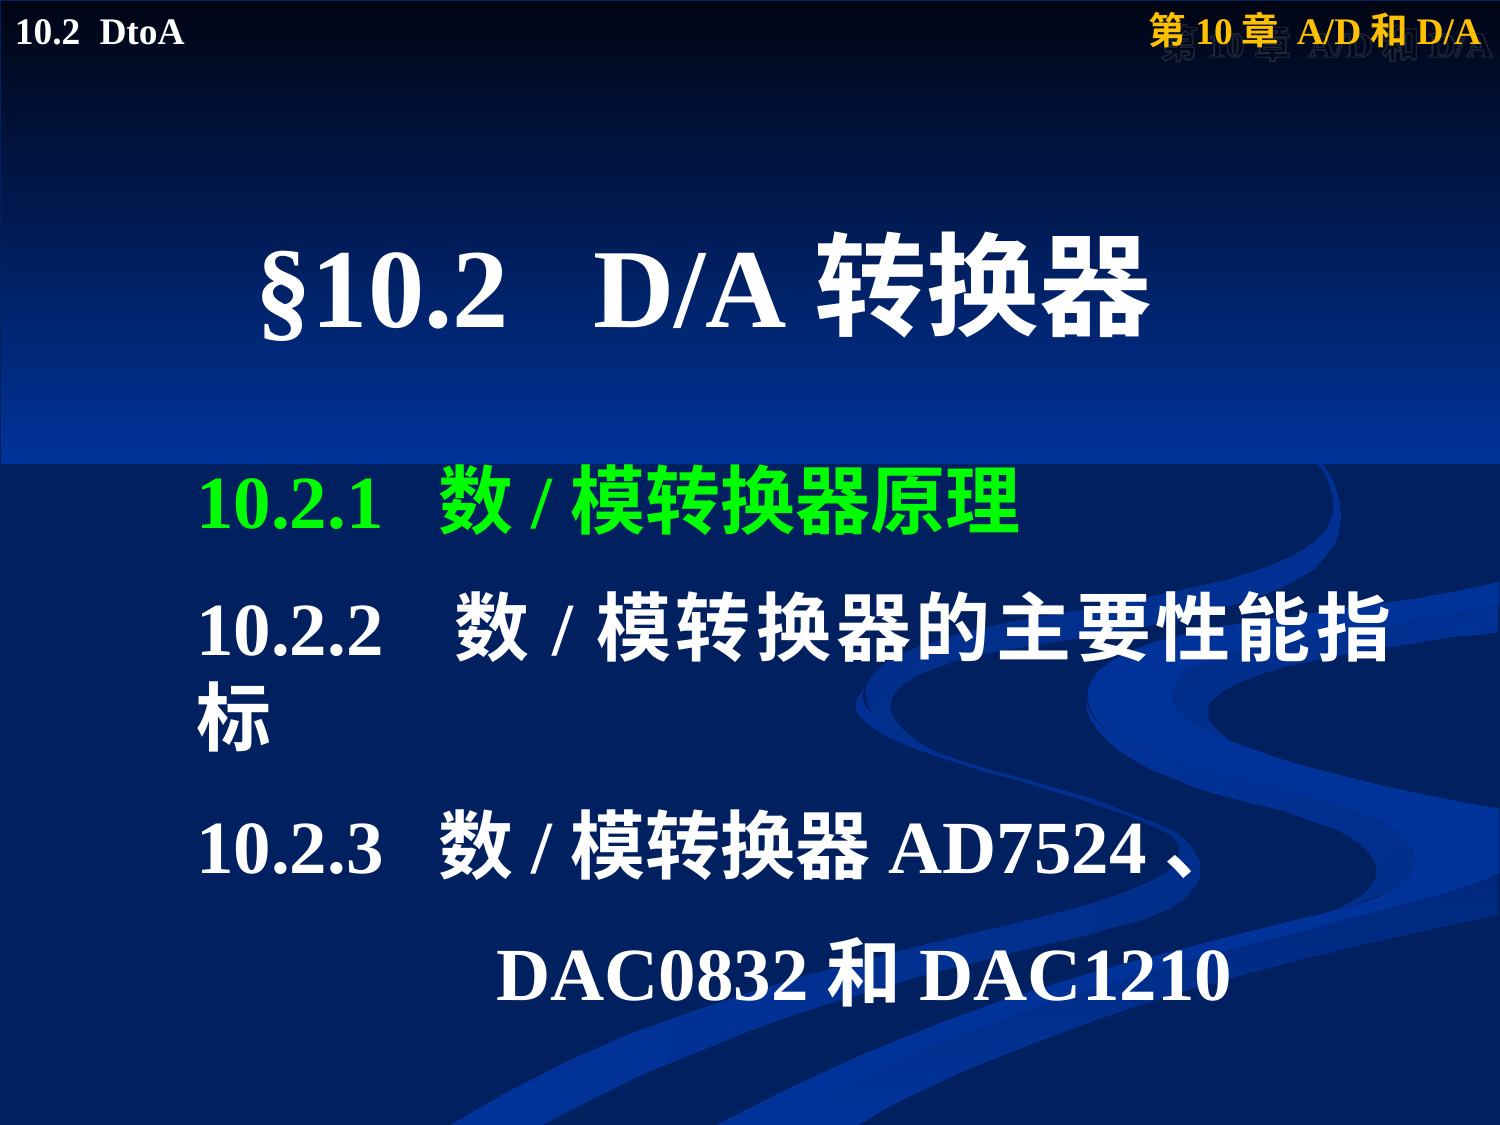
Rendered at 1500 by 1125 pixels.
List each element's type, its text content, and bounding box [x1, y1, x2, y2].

text_box 10.2.1 数/模转换器原理 10.2.2 数/模转换器的主要性能指标 10.2.3 数/模转换器AD7524、 DAC0832和DAC1210 [181, 445, 1407, 1024]
title §10.2 D/A转换器 [0, 146, 1408, 419]
